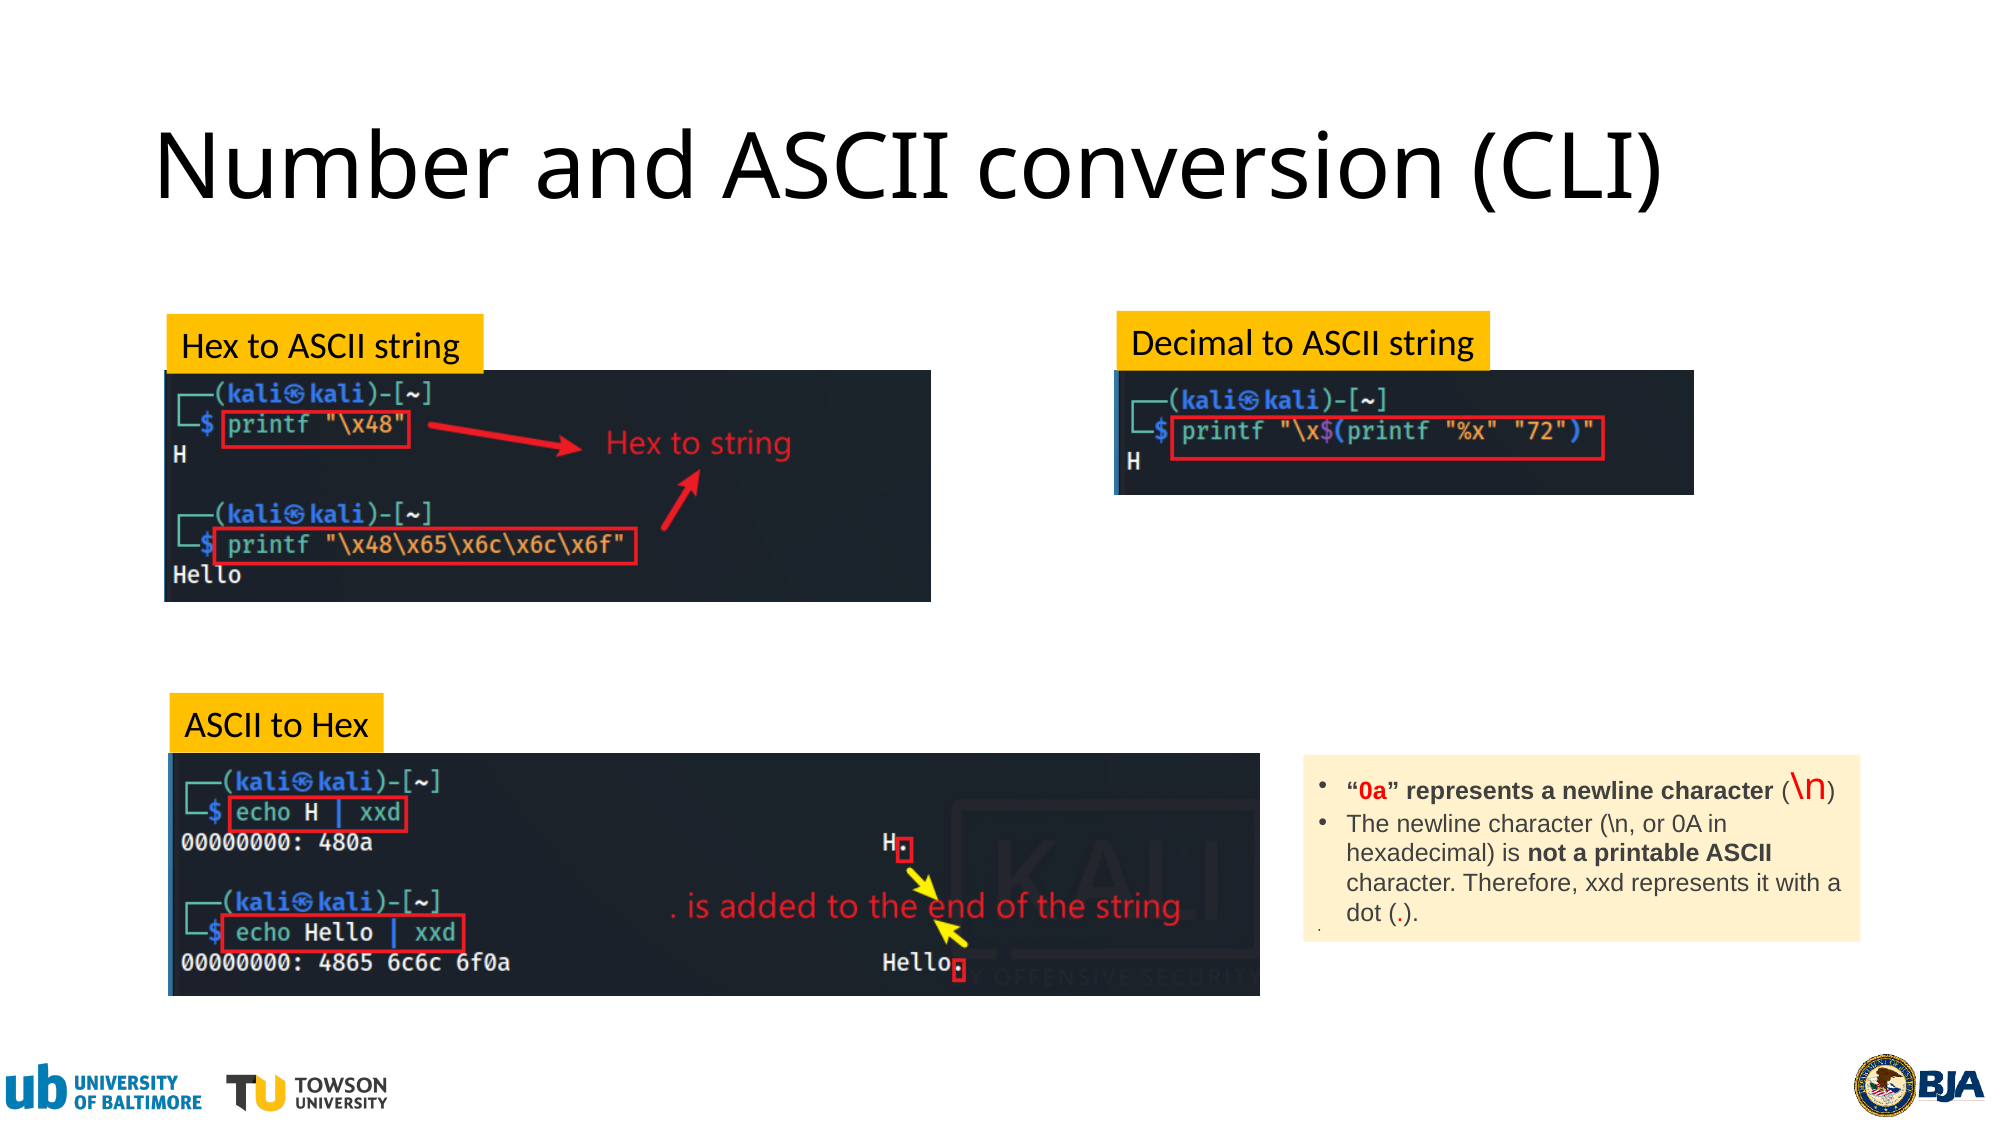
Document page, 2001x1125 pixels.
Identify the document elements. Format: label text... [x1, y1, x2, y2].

picture [168, 753, 1260, 997]
text_box Hex to ASCII string [166, 313, 484, 370]
picture [0, 1031, 407, 1125]
text_box ASCII to Hex [169, 692, 384, 753]
picture [1114, 370, 1694, 495]
text_box Decimal to ASCII string [1116, 310, 1491, 370]
title Number and ASCII conversion (CLI) [137, 59, 1863, 278]
picture [1854, 1054, 1986, 1117]
picture [164, 370, 931, 602]
text_box “0a” represents a newline character (\n) The newline character (\n, or 0A in hexadecimal) is not a printable ASCII character. Therefore, xxd represents it with a dot (.). [1303, 754, 1861, 942]
